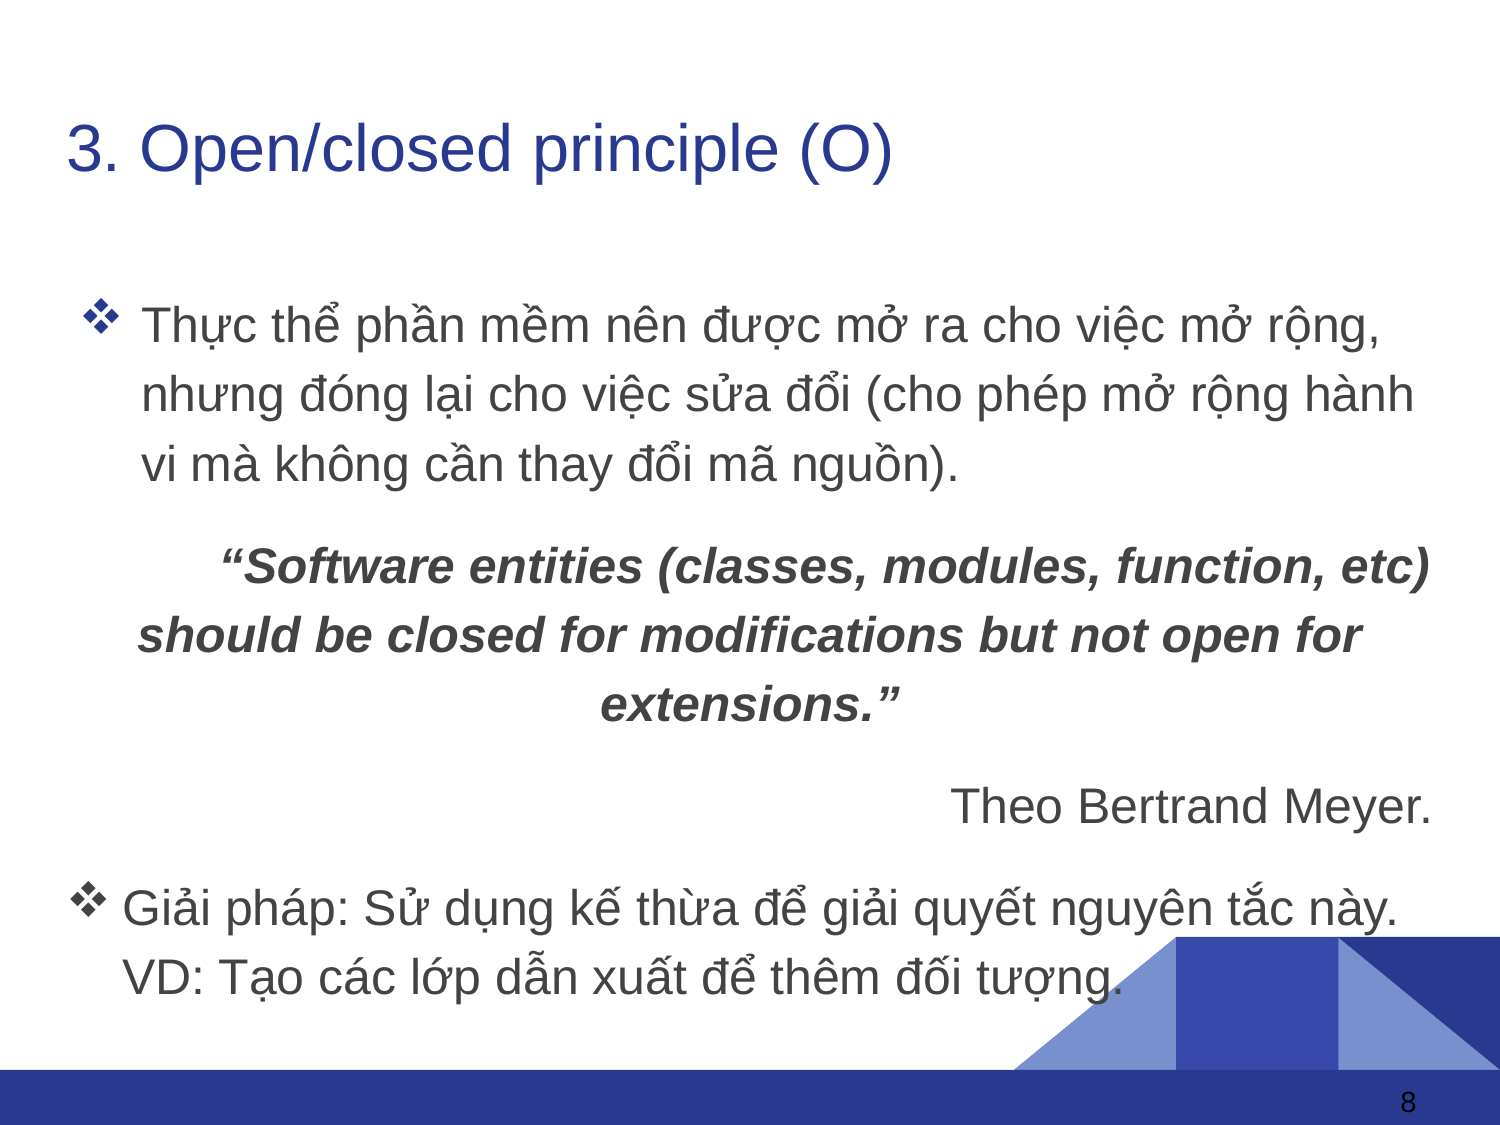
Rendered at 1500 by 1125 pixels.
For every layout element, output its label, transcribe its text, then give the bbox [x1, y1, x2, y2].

list Thực thể phần mềm nên được mở ra cho việc mở rộng, nhưng đóng lại cho việc sửa đổi (cho phép mở rộng hành vi mà không cần thay đổi mã nguồn). “Software entities (classes, modules, function, etc) should be closed for modifications but not open for extensions.” Theo Bertrand Meyer. Giải pháp: Sử dụng kế thừa để giải quyết nguyên tắc này. VD: Tạo các lớp dẫn xuất để thêm đối tượng. [51, 268, 1449, 1000]
title 3. Open/closed principle (O) [51, 89, 1449, 223]
slide_number 8 [1385, 1058, 1476, 1125]
